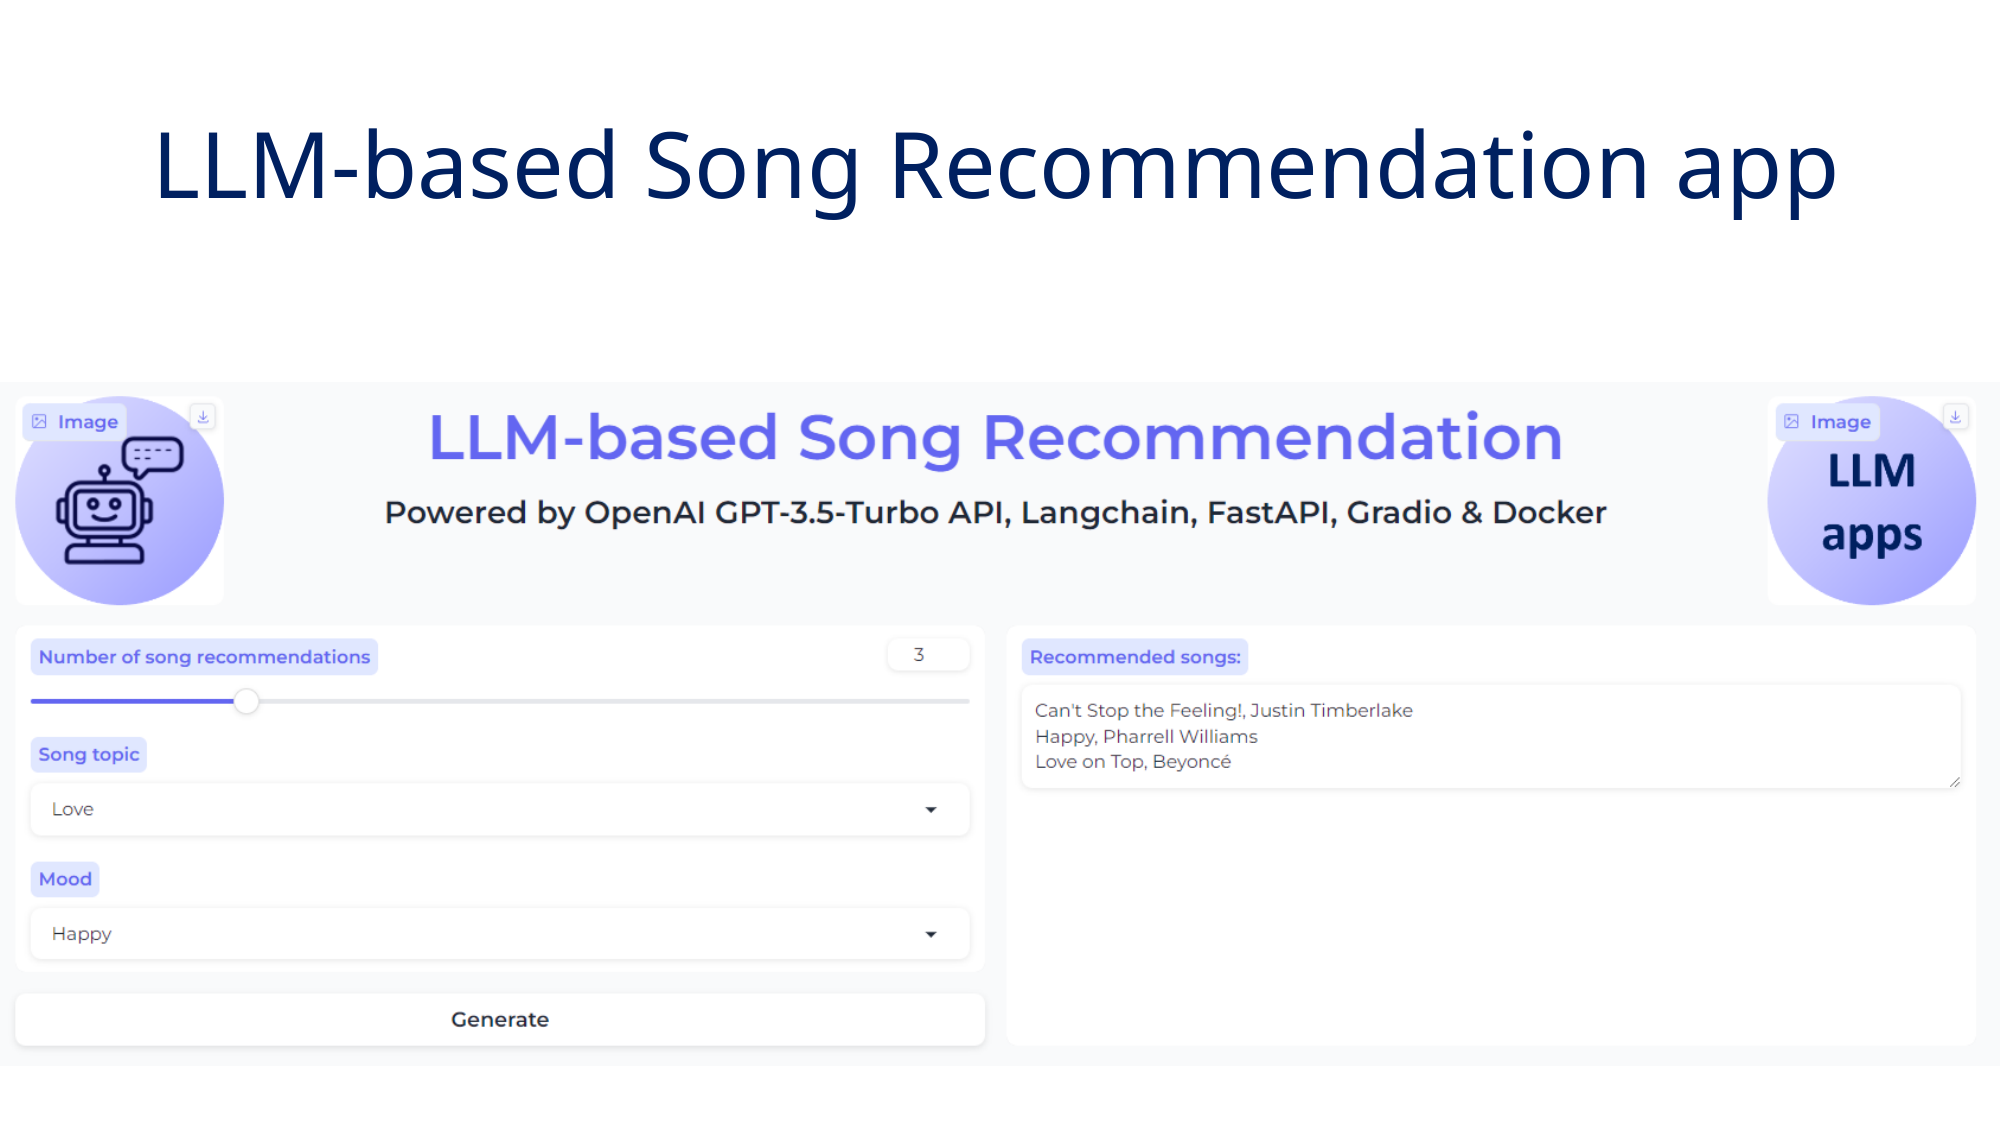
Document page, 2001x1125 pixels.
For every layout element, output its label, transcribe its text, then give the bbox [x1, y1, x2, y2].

picture [0, 381, 2000, 1066]
title LLM-based Song Recommendation app [137, 59, 1863, 278]
